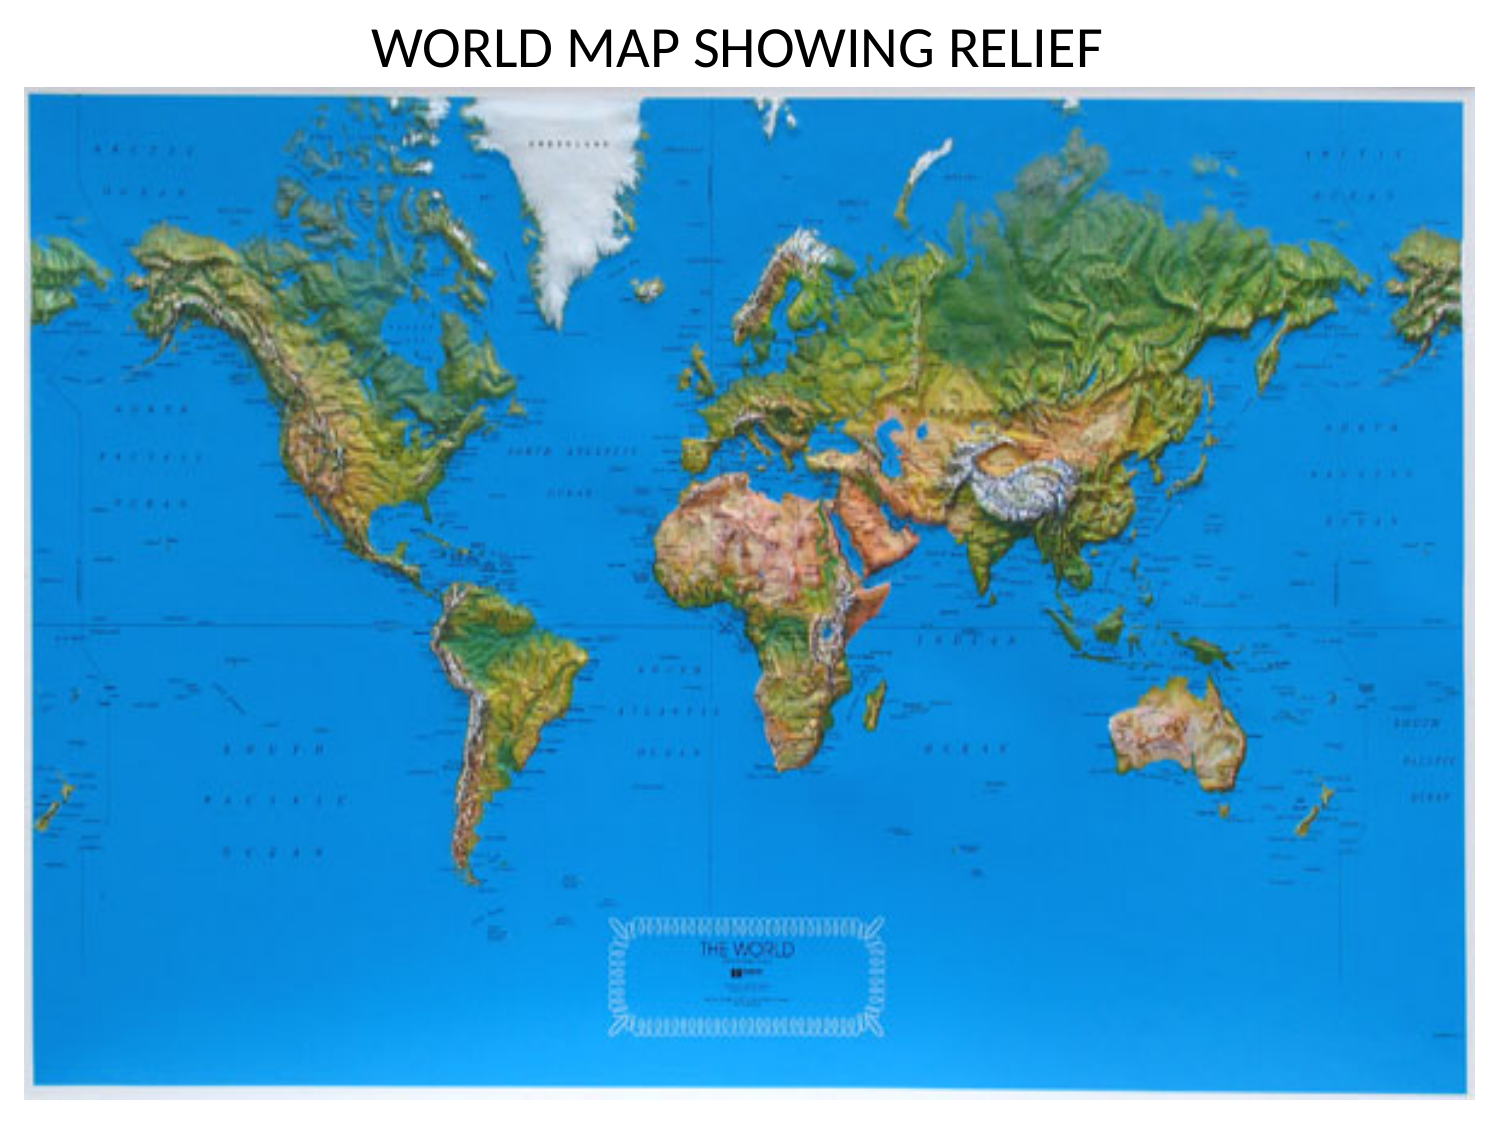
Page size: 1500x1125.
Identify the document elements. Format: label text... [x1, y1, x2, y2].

text_box WORLD MAP SHOWING RELIEF [223, 0, 1252, 85]
picture [24, 87, 1476, 1101]
